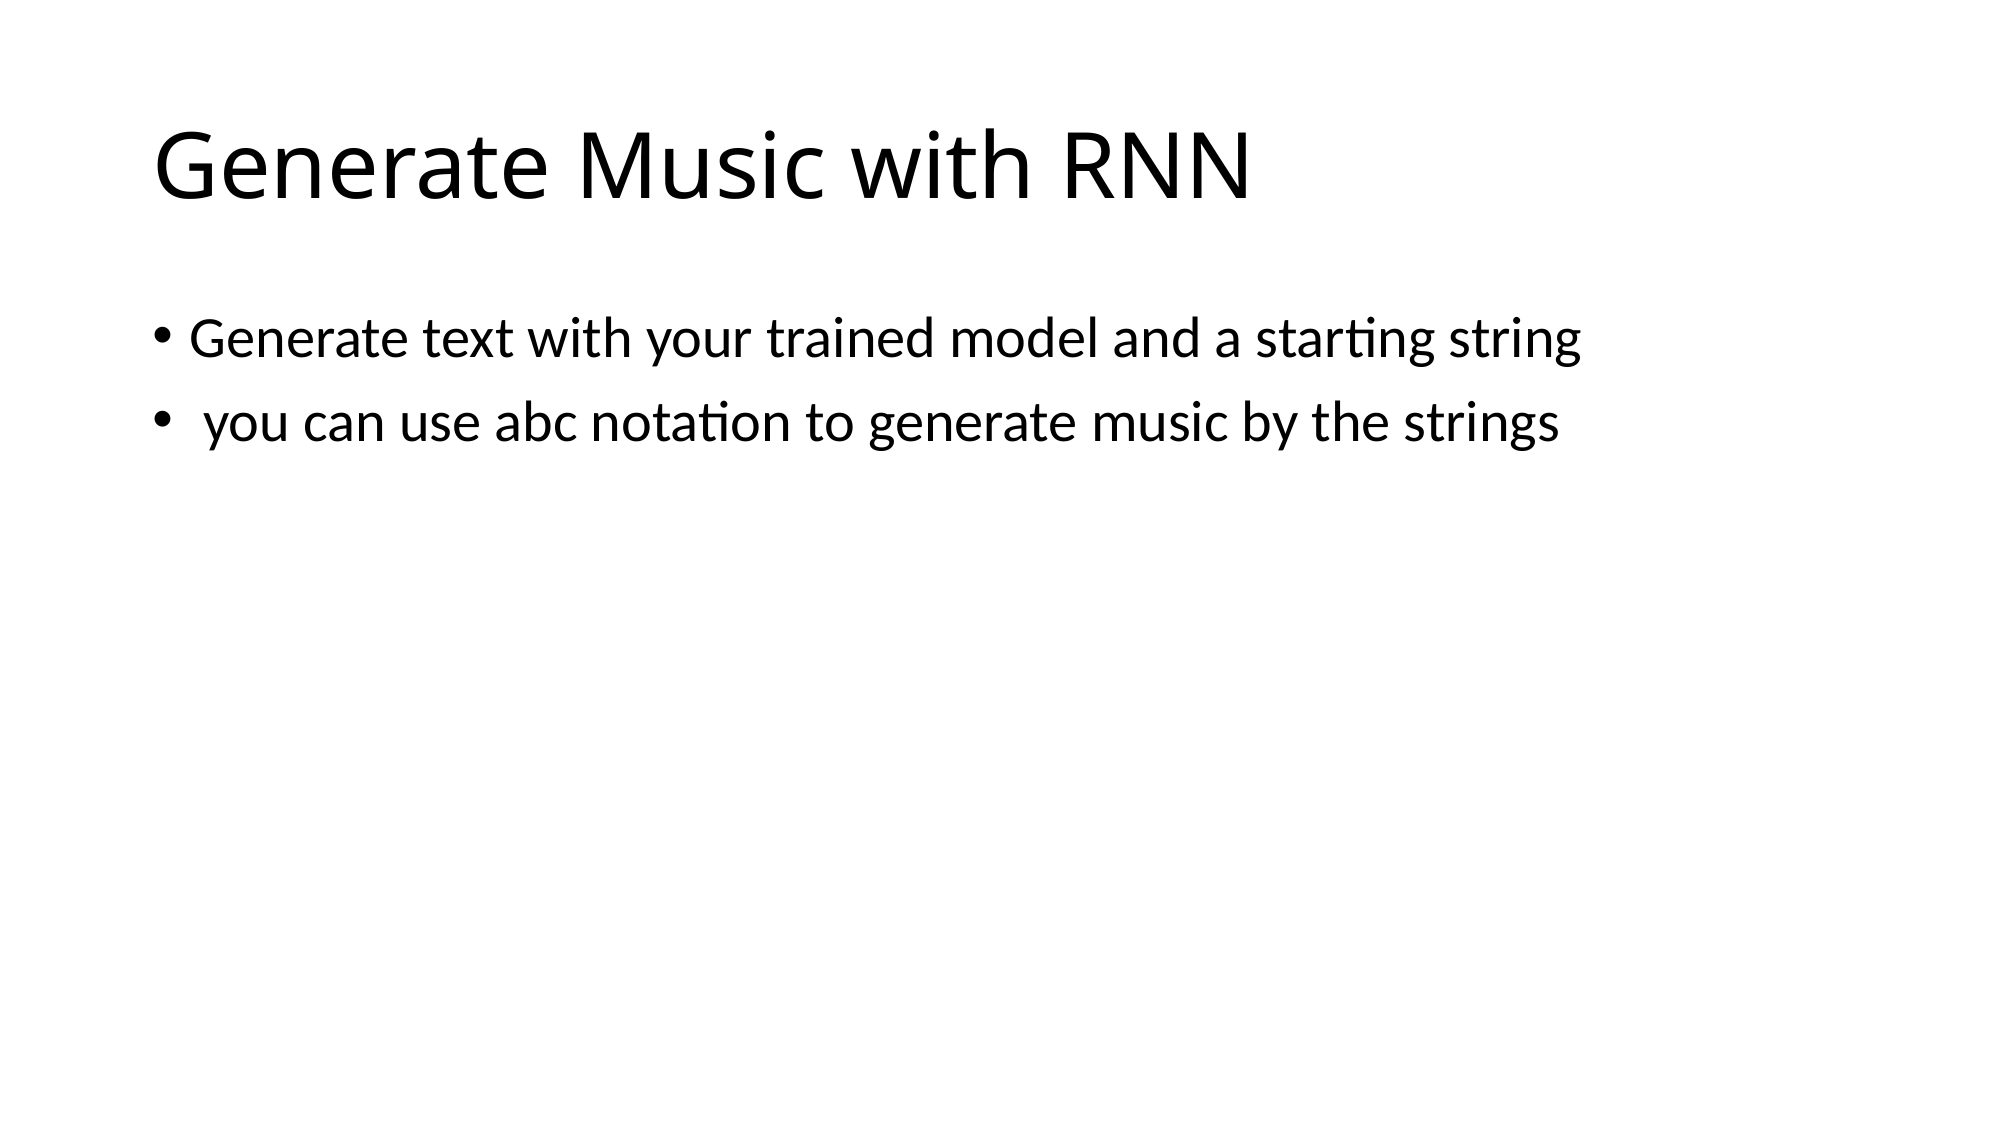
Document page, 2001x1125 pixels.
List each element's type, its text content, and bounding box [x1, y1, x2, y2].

list Generate text with your trained model and a starting string you can use abc notation to generate music by the strings [137, 299, 1813, 1014]
title Generate Music with RNN [137, 59, 1863, 278]
